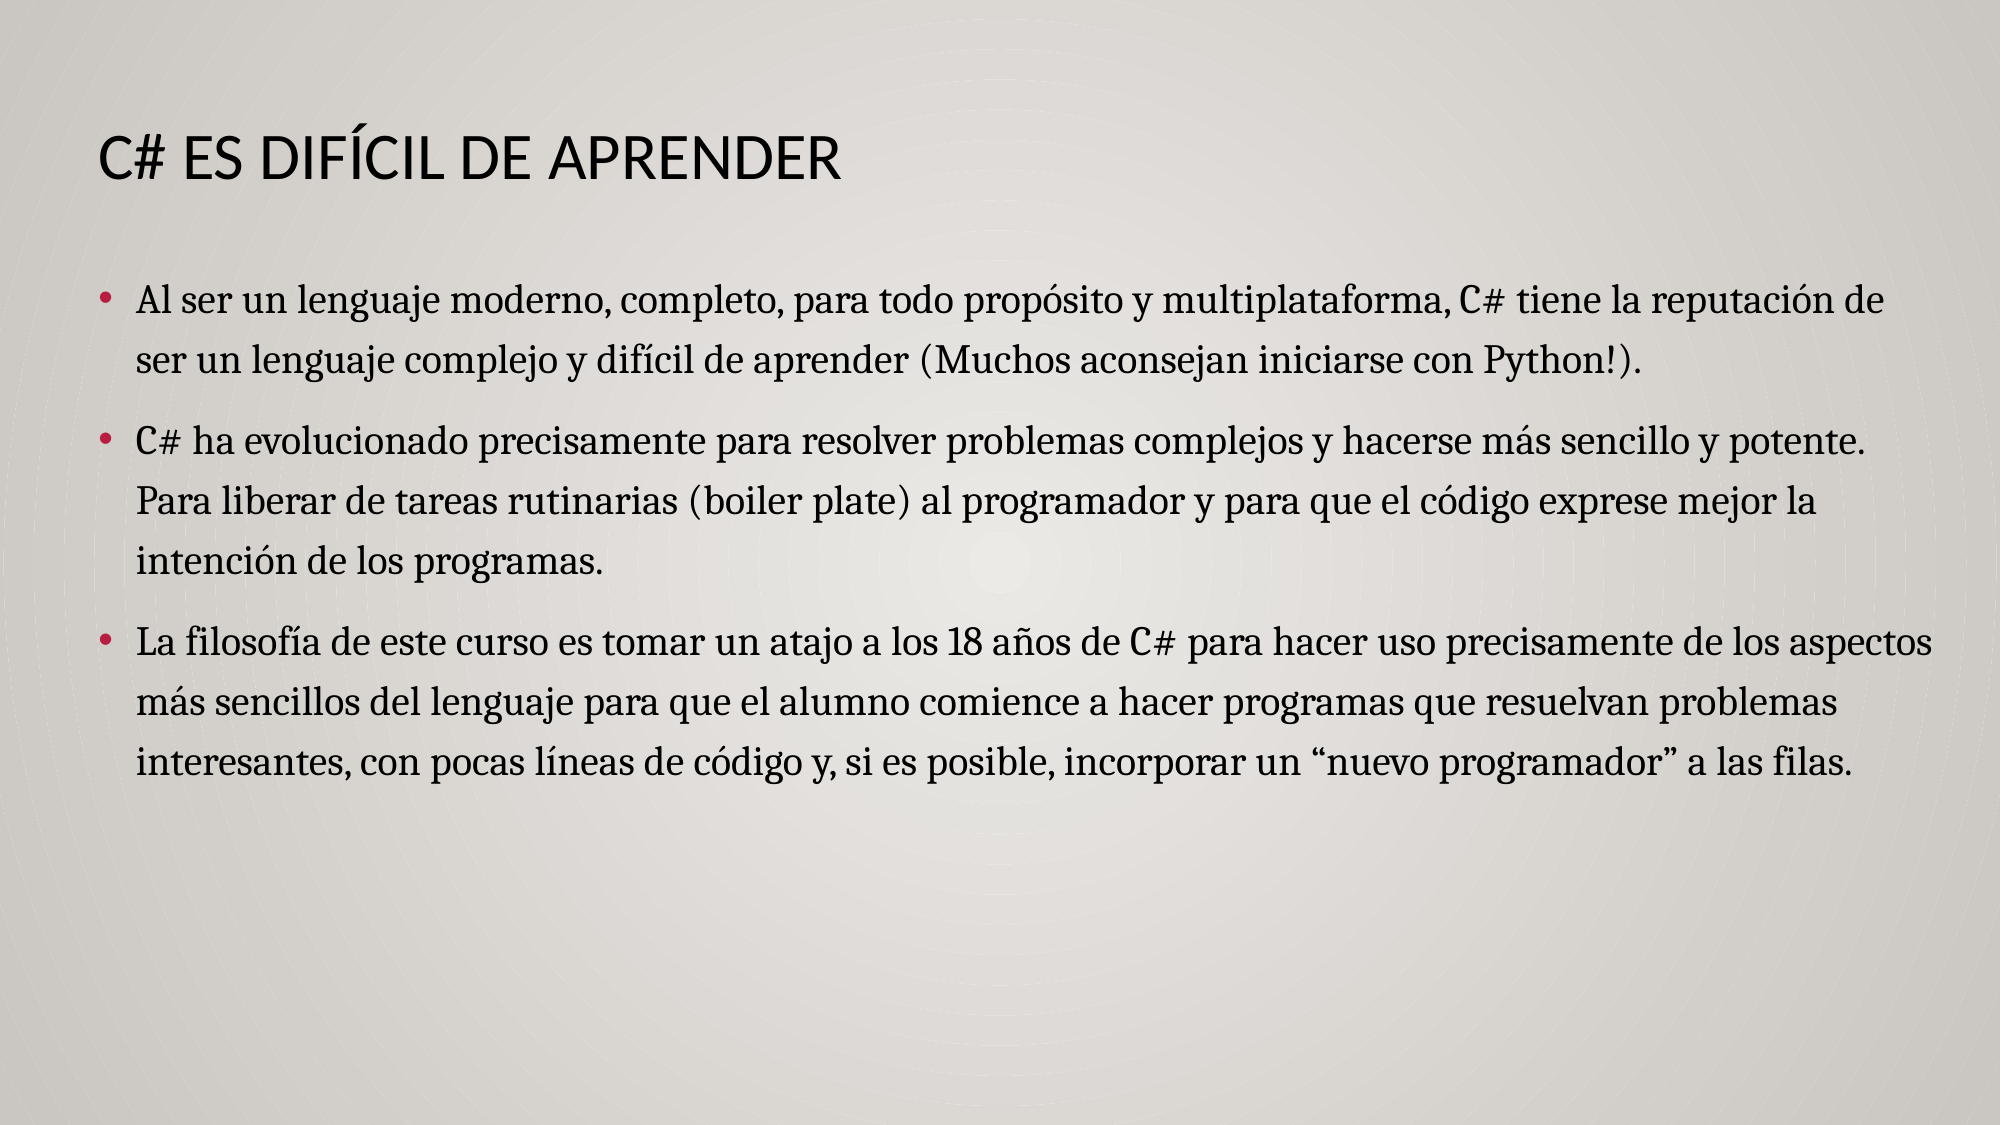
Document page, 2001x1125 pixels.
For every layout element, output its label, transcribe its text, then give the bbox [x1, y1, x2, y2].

title C# es difícil de aprender [83, 114, 1659, 254]
list Al ser un lenguaje moderno, completo, para todo propósito y multiplataforma, C# tiene la reputación de ser un lenguaje complejo y difícil de aprender (Muchos aconsejan iniciarse con Python!). C# ha evolucionado precisamente para resolver problemas complejos y hacerse más sencillo y potente. Para liberar de tareas rutinarias (boiler plate) al programador y para que el código exprese mejor la intención de los programas. La filosofía de este curso es tomar un atajo a los 18 años de C# para hacer uso precisamente de los aspectos más sencillos del lenguaje para que el alumno comience a hacer programas que resuelvan problemas interesantes, con pocas líneas de código y, si es posible, incorporar un “nuevo programador” a las filas. [83, 254, 1950, 1063]
